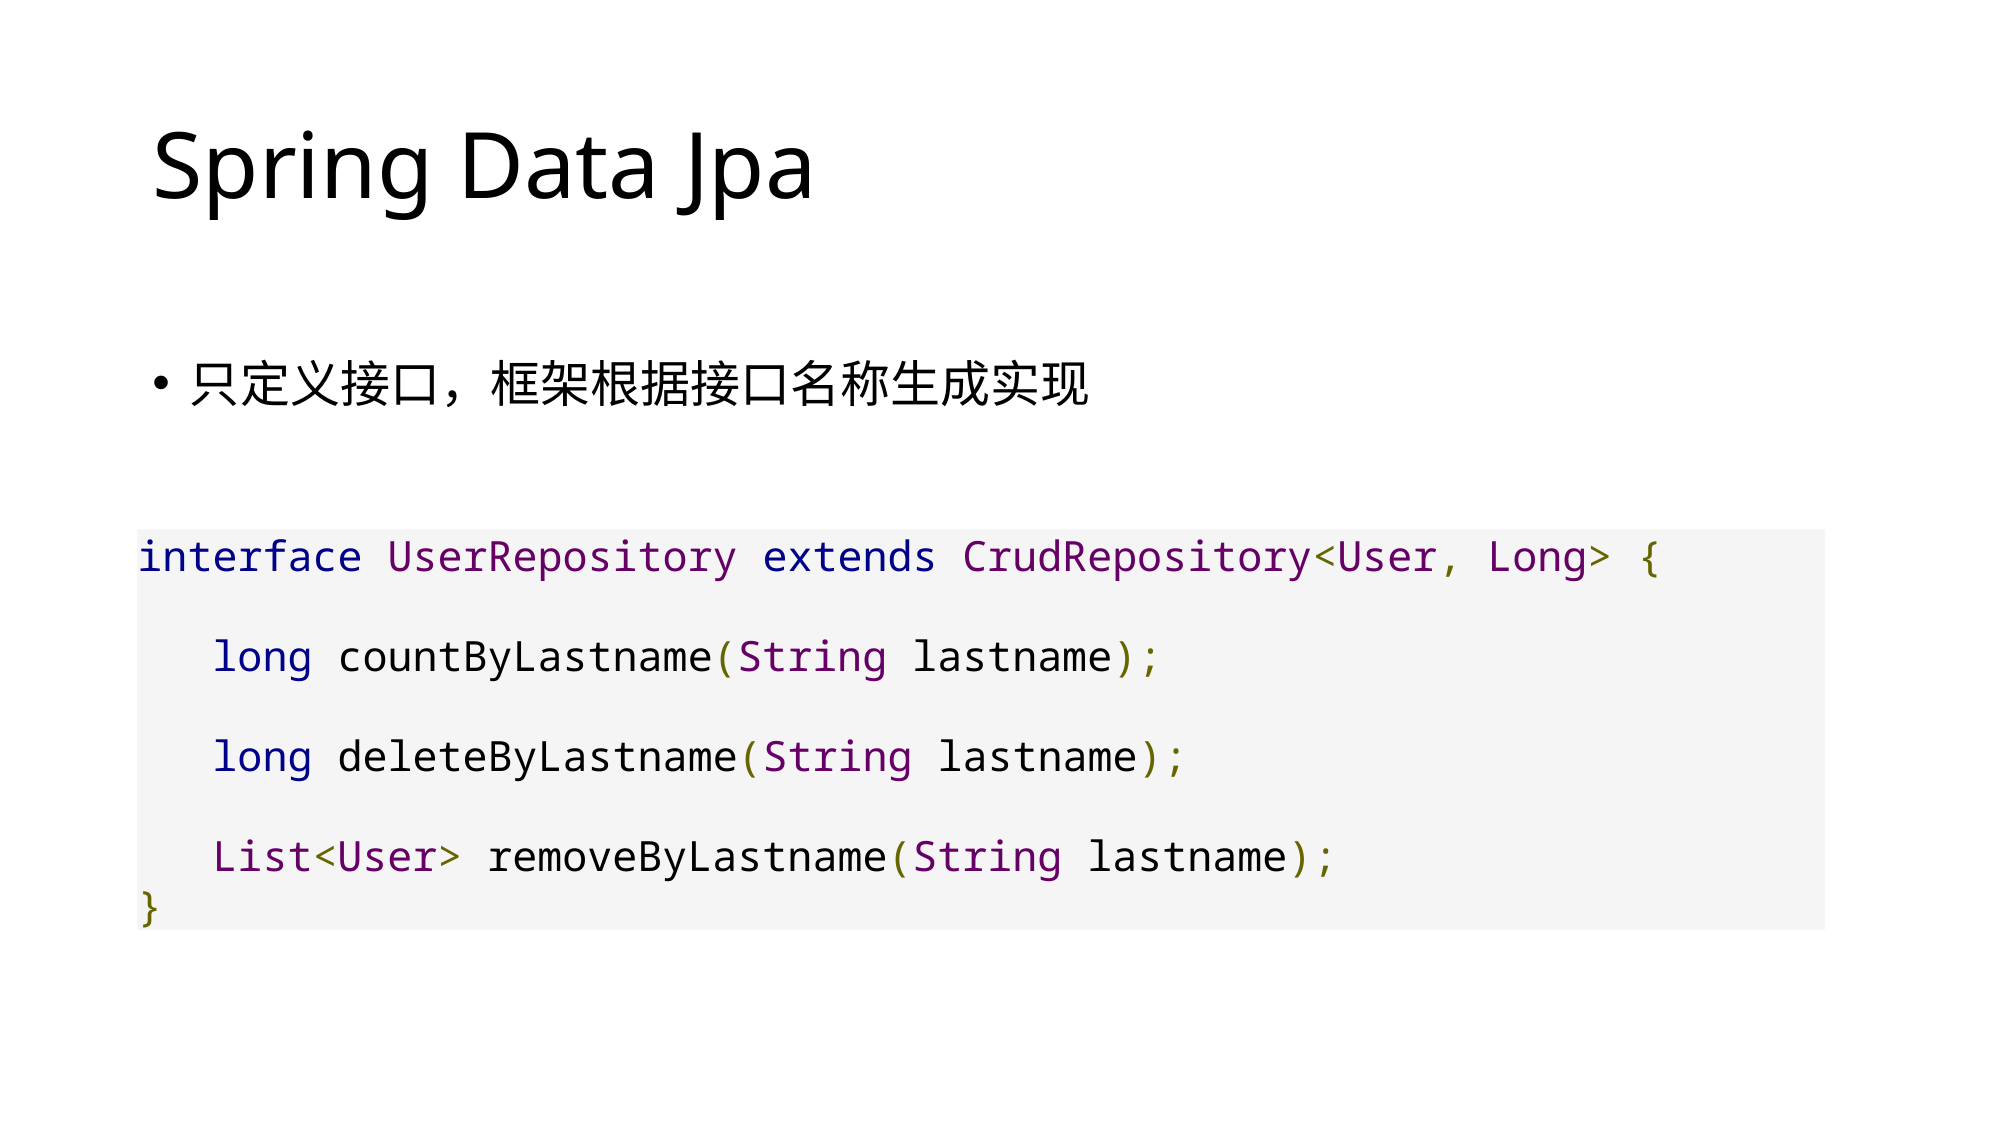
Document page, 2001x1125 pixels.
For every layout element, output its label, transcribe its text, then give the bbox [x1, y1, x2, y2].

title Spring Data Jpa [137, 59, 1863, 278]
text_box interface UserRepository extends CrudRepository<User, Long> { long countByLastname(String lastname); long deleteByLastname(String lastname); List<User> removeByLastname(String lastname); } [137, 529, 1826, 930]
list 只定义接口，框架根据接口名称生成实现 [137, 351, 1803, 529]
